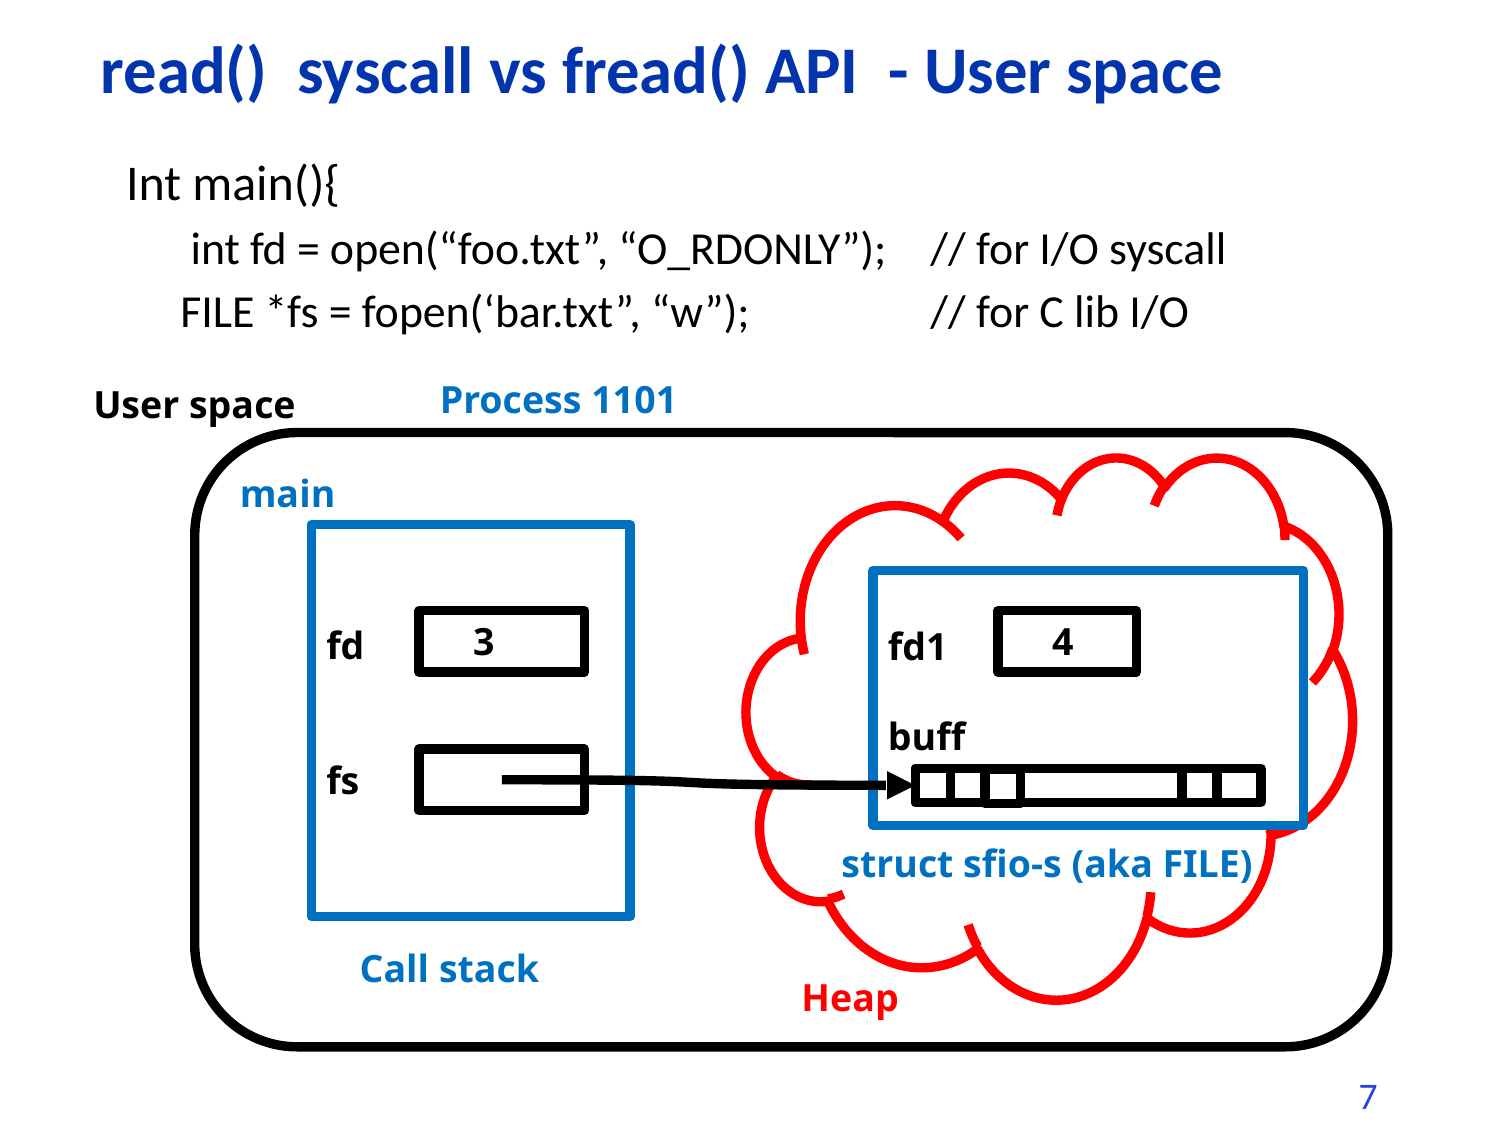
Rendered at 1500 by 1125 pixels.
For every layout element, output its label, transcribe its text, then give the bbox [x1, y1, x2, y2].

text_box [984, 769, 1021, 804]
text_box [951, 768, 1181, 803]
text_box 4 [998, 610, 1137, 673]
text_box User space [78, 373, 311, 434]
text_box fd1 buff [872, 570, 1304, 826]
text_box [1218, 768, 1261, 803]
list Int main(){ int fd = open(“foo.txt”, “O_RDONLY”); // for I/O syscall FILE *fs = fopen(‘bar.txt”, “w”); // for C lib I/O [99, 149, 1400, 350]
text_box [759, 794, 1297, 1001]
text_box struct sfio-s (aka FILE) [826, 832, 1269, 893]
text_box 3 [419, 610, 585, 673]
text_box [745, 457, 1353, 822]
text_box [501, 779, 916, 786]
text_box Call stack [344, 937, 554, 998]
text_box Process 1101 [425, 368, 693, 428]
text_box fd fs [311, 524, 631, 917]
text_box [419, 748, 585, 811]
text_box Heap [786, 966, 914, 1027]
text_box main [194, 432, 1388, 1047]
text_box [915, 768, 951, 803]
text_box [1181, 768, 1218, 803]
title read() syscall vs fread() API - User space [85, 28, 1261, 117]
